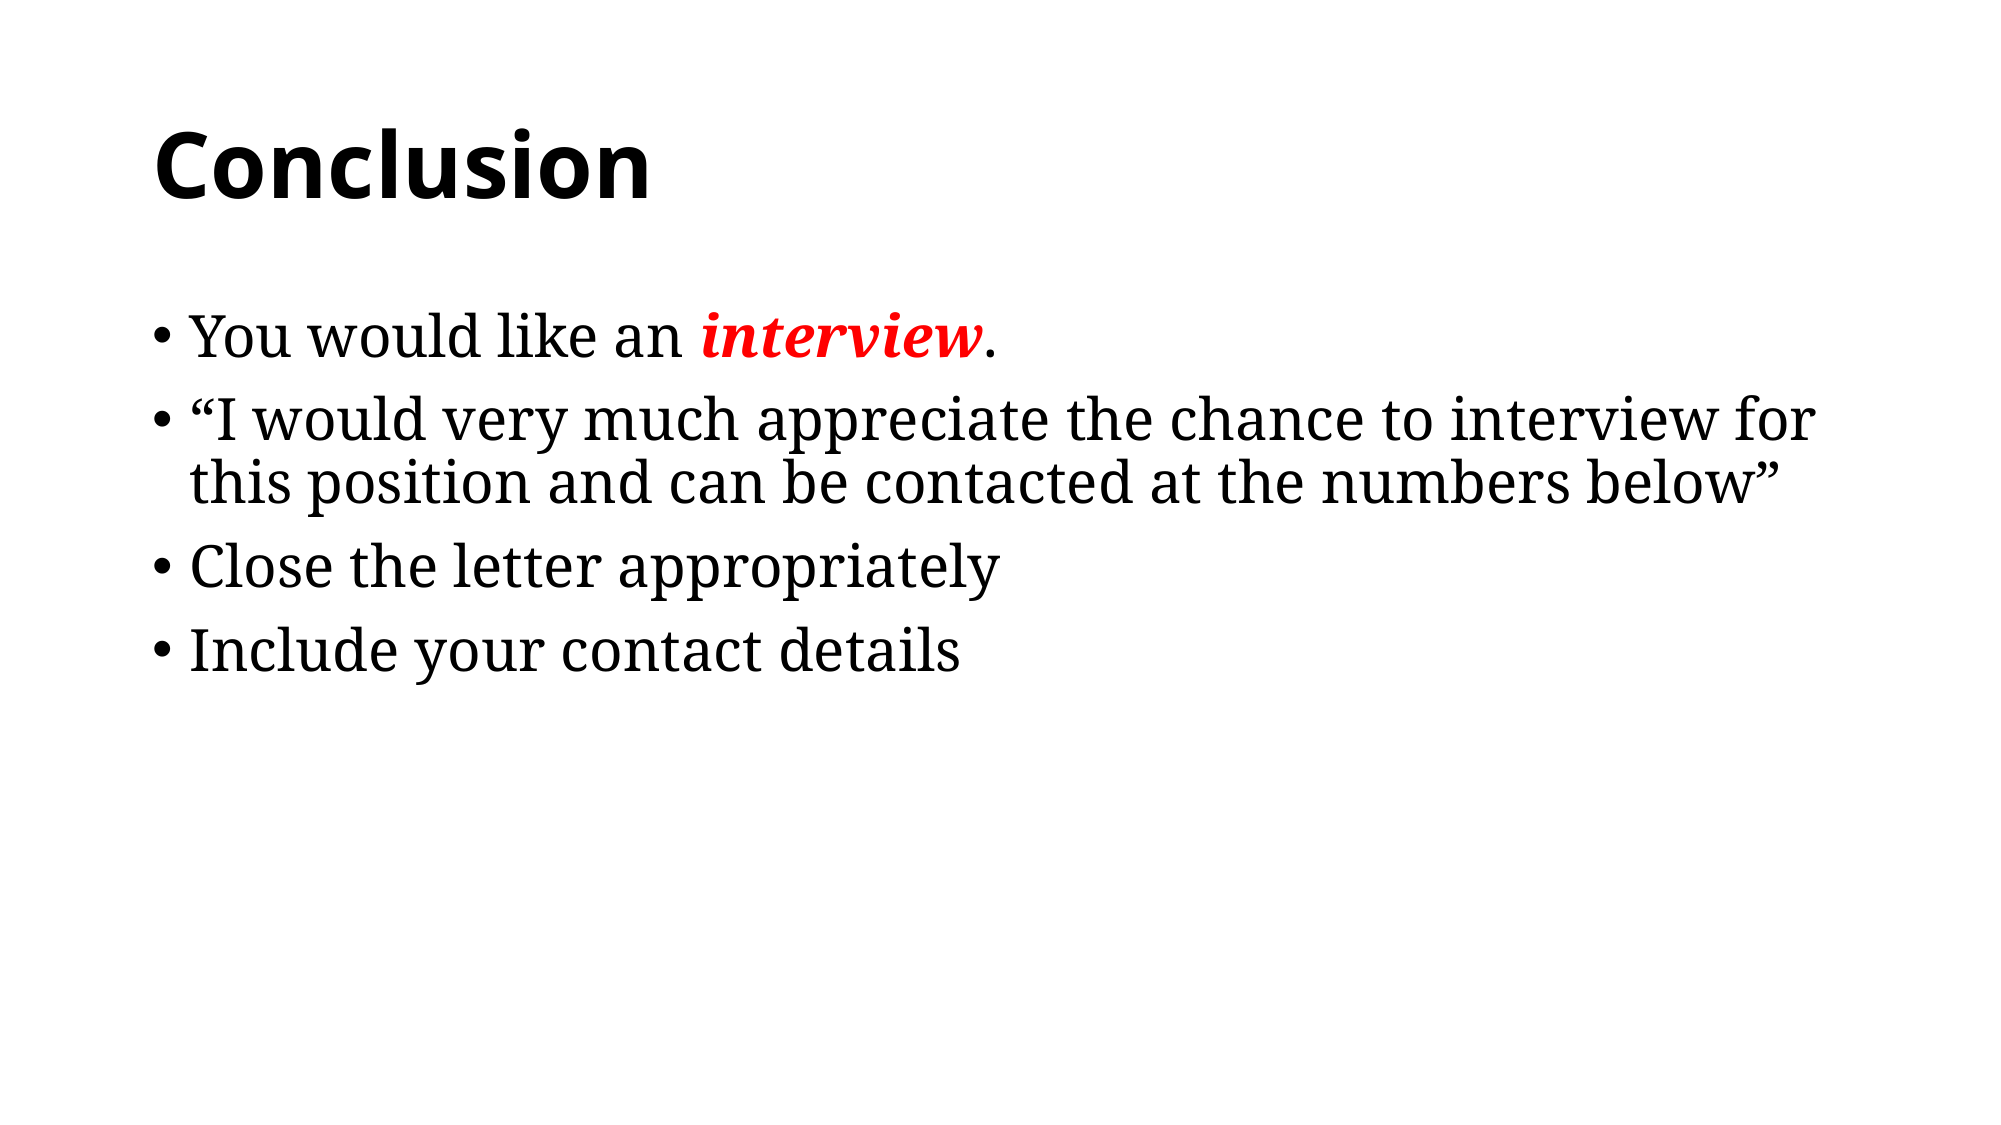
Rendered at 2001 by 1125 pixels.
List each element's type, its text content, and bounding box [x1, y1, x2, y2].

list You would like an interview. “I would very much appreciate the chance to interview for this position and can be contacted at the numbers below” Close the letter appropriately Include your contact details [137, 299, 1863, 1014]
title Conclusion [137, 59, 1863, 278]
